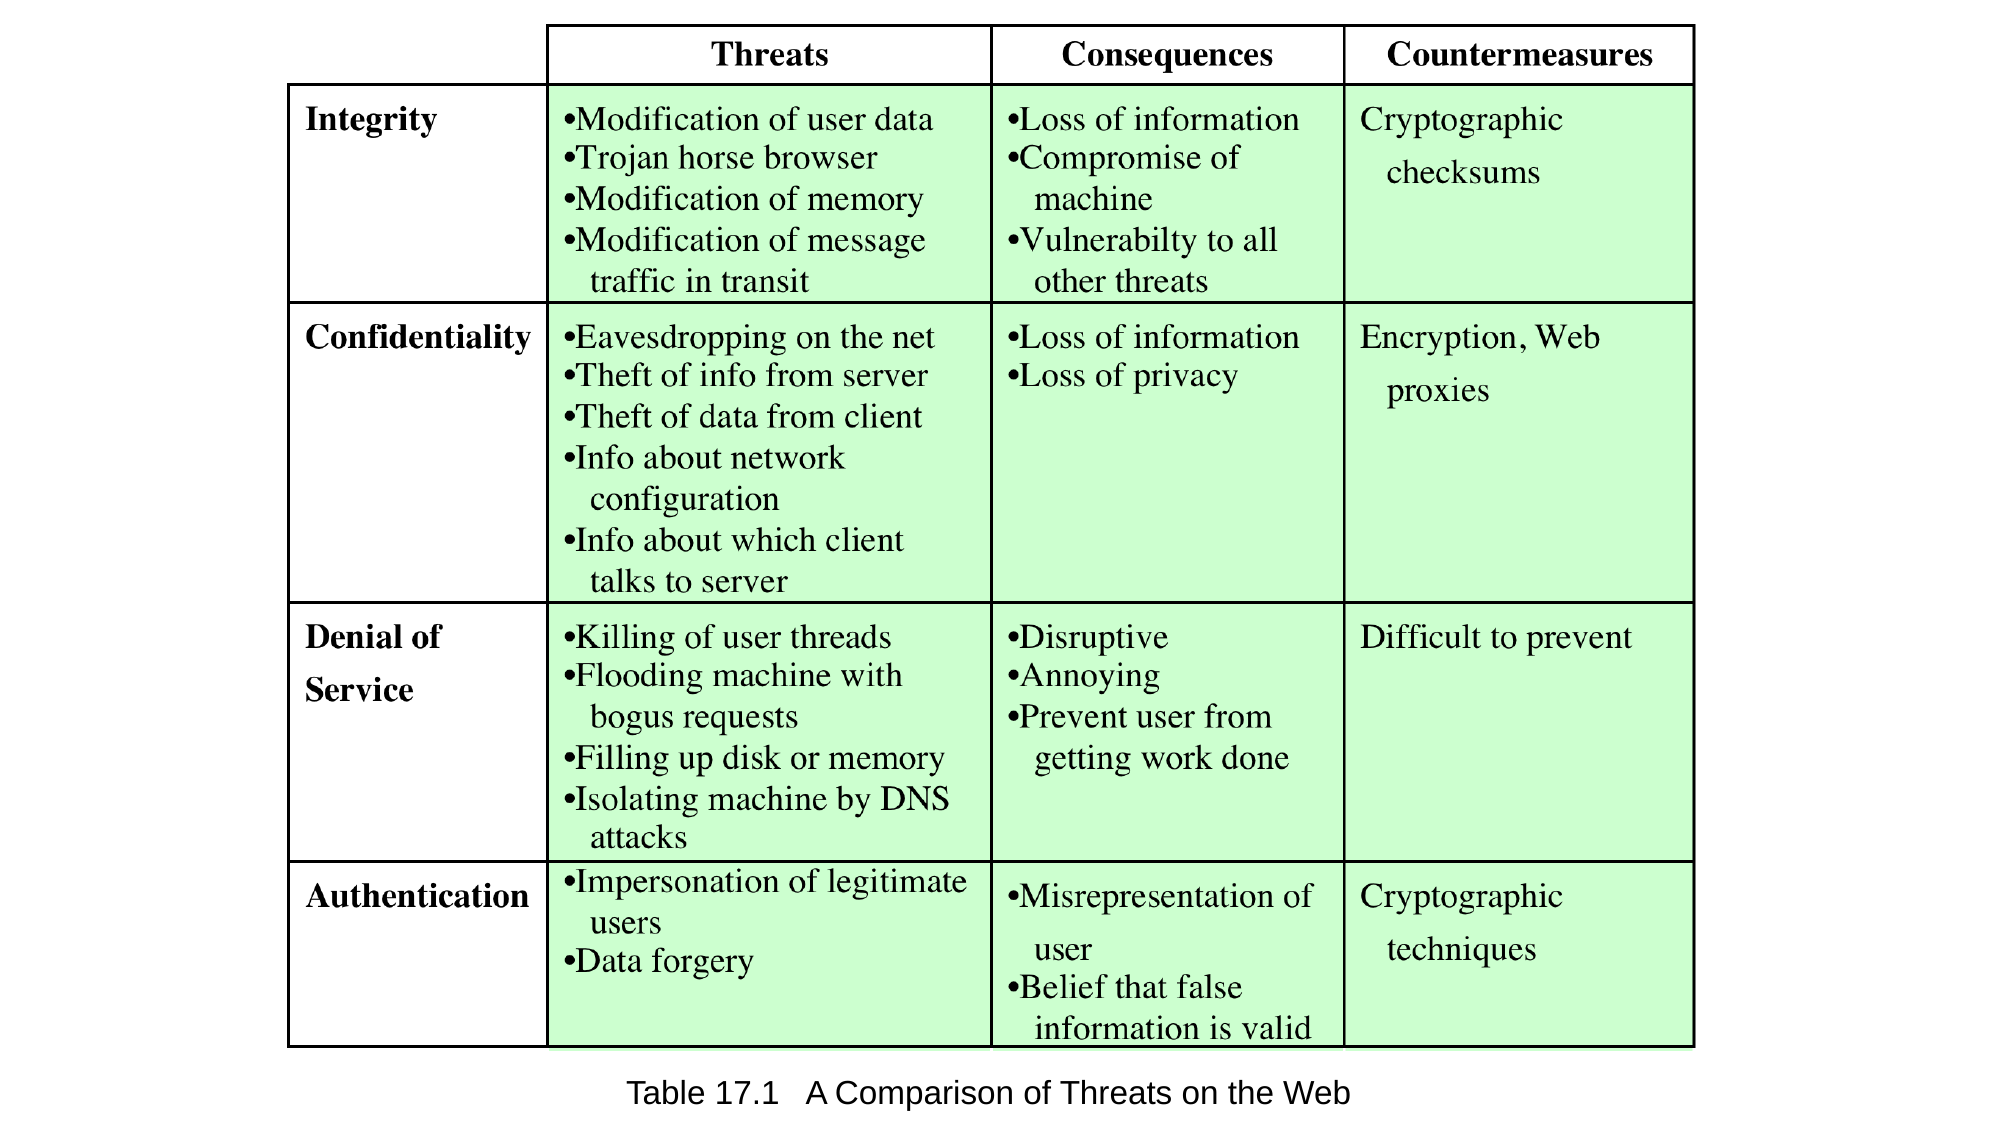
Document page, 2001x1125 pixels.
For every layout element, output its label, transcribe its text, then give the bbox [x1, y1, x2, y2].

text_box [287, 24, 1698, 1089]
text_box Table 17.1 A Comparison of Threats on the Web [287, 1064, 1700, 1119]
